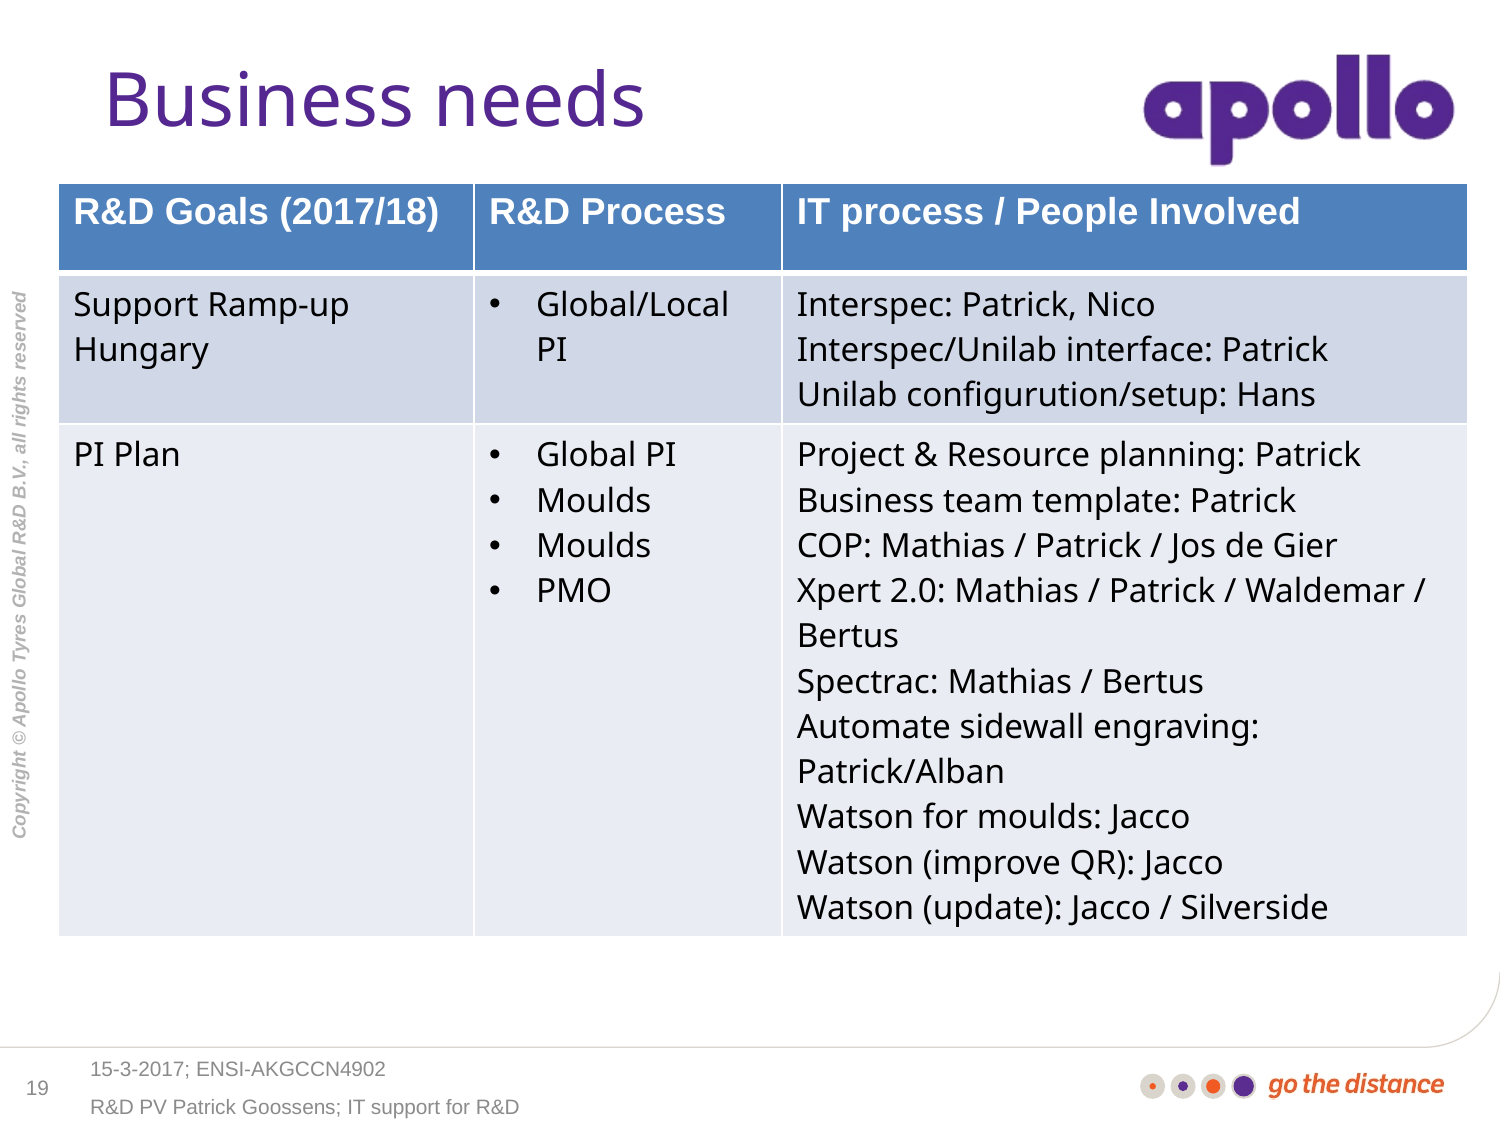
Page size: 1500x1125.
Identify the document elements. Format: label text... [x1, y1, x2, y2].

table_header IT process / People Involved [783, 184, 1467, 270]
table_cell Interspec: Patrick, Nico Interspec/Unilab interface: Patrick Unilab configurution/setup: Hans [783, 276, 1467, 423]
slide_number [75, 1048, 1114, 1087]
table_cell Support Ramp-up Hungary [59, 276, 473, 423]
table_cell Project & Resource planning: Patrick Business team template: Patrick COP: Mathias / Patrick / Jos de Gier Xpert 2.0: Mathias / Patrick / Waldemar / Bertus Spectrac: Mathias / Bertus Automate sidewall engraving: Patrick/Alban Watson for moulds: Jacco Watson (improve QR): Jacco Watson (update): Jacco / Silverside [783, 425, 1467, 936]
table_header R&D Goals (2017/18) [59, 184, 473, 270]
picture [1141, 53, 1457, 167]
footer R&D PV Patrick Goossens; IT support for R&D [75, 1087, 1114, 1125]
table_header R&D Process [475, 184, 781, 270]
slide_number 19 [0, 1069, 75, 1106]
picture [1267, 1072, 1445, 1100]
table_cell Global PI Moulds Moulds PMO [475, 425, 781, 936]
table_cell PI Plan [59, 425, 473, 936]
table_cell Global/Local PI [475, 276, 781, 423]
picture [0, 972, 1500, 1048]
title Business needs [88, 53, 1095, 140]
